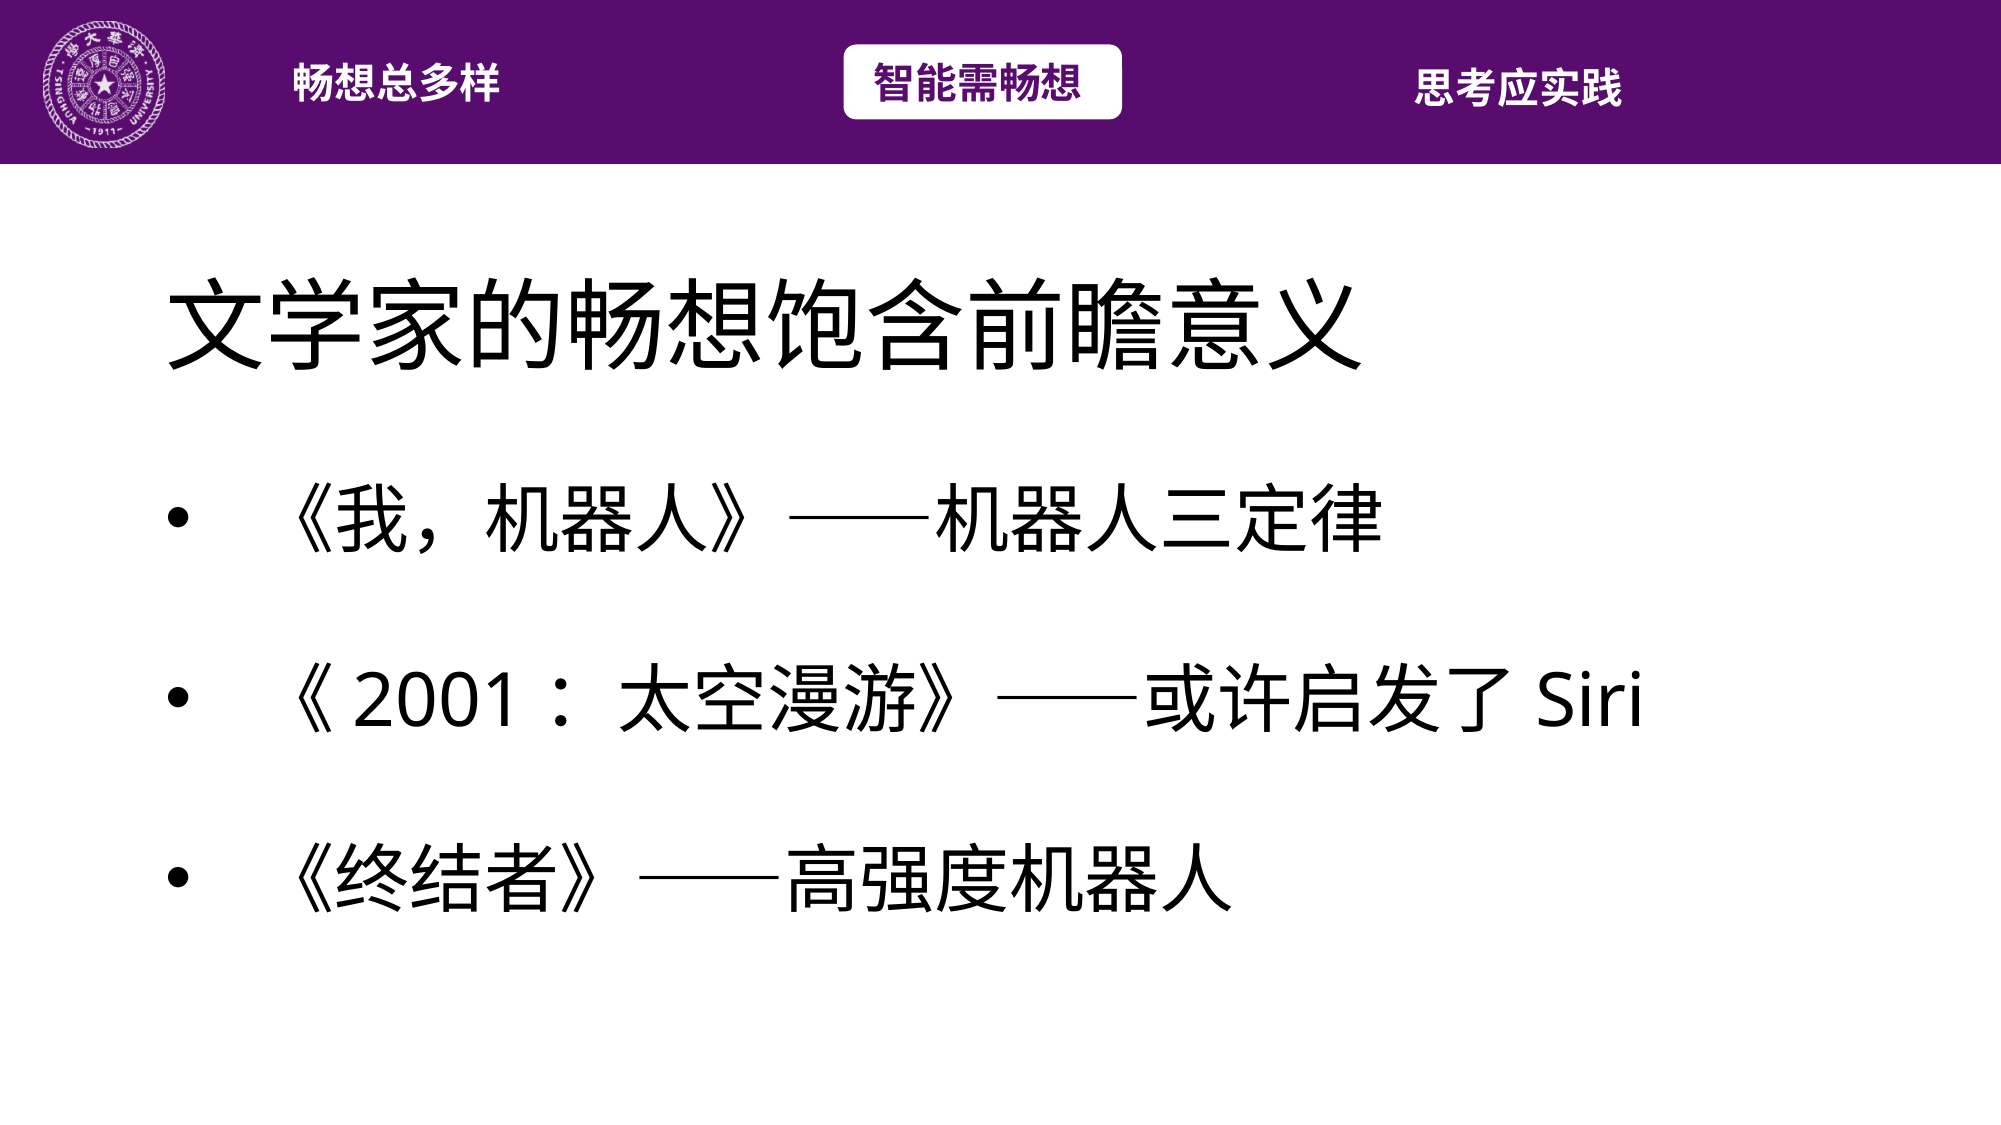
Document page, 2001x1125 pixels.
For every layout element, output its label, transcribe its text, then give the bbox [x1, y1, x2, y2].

text_box 文学家的畅想饱含前瞻意义 《我，机器人》——机器人三定律 《2001：太空漫游》——或许启发了Siri 《终结者》——高强度机器人 [150, 254, 1732, 930]
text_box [0, 0, 2000, 164]
